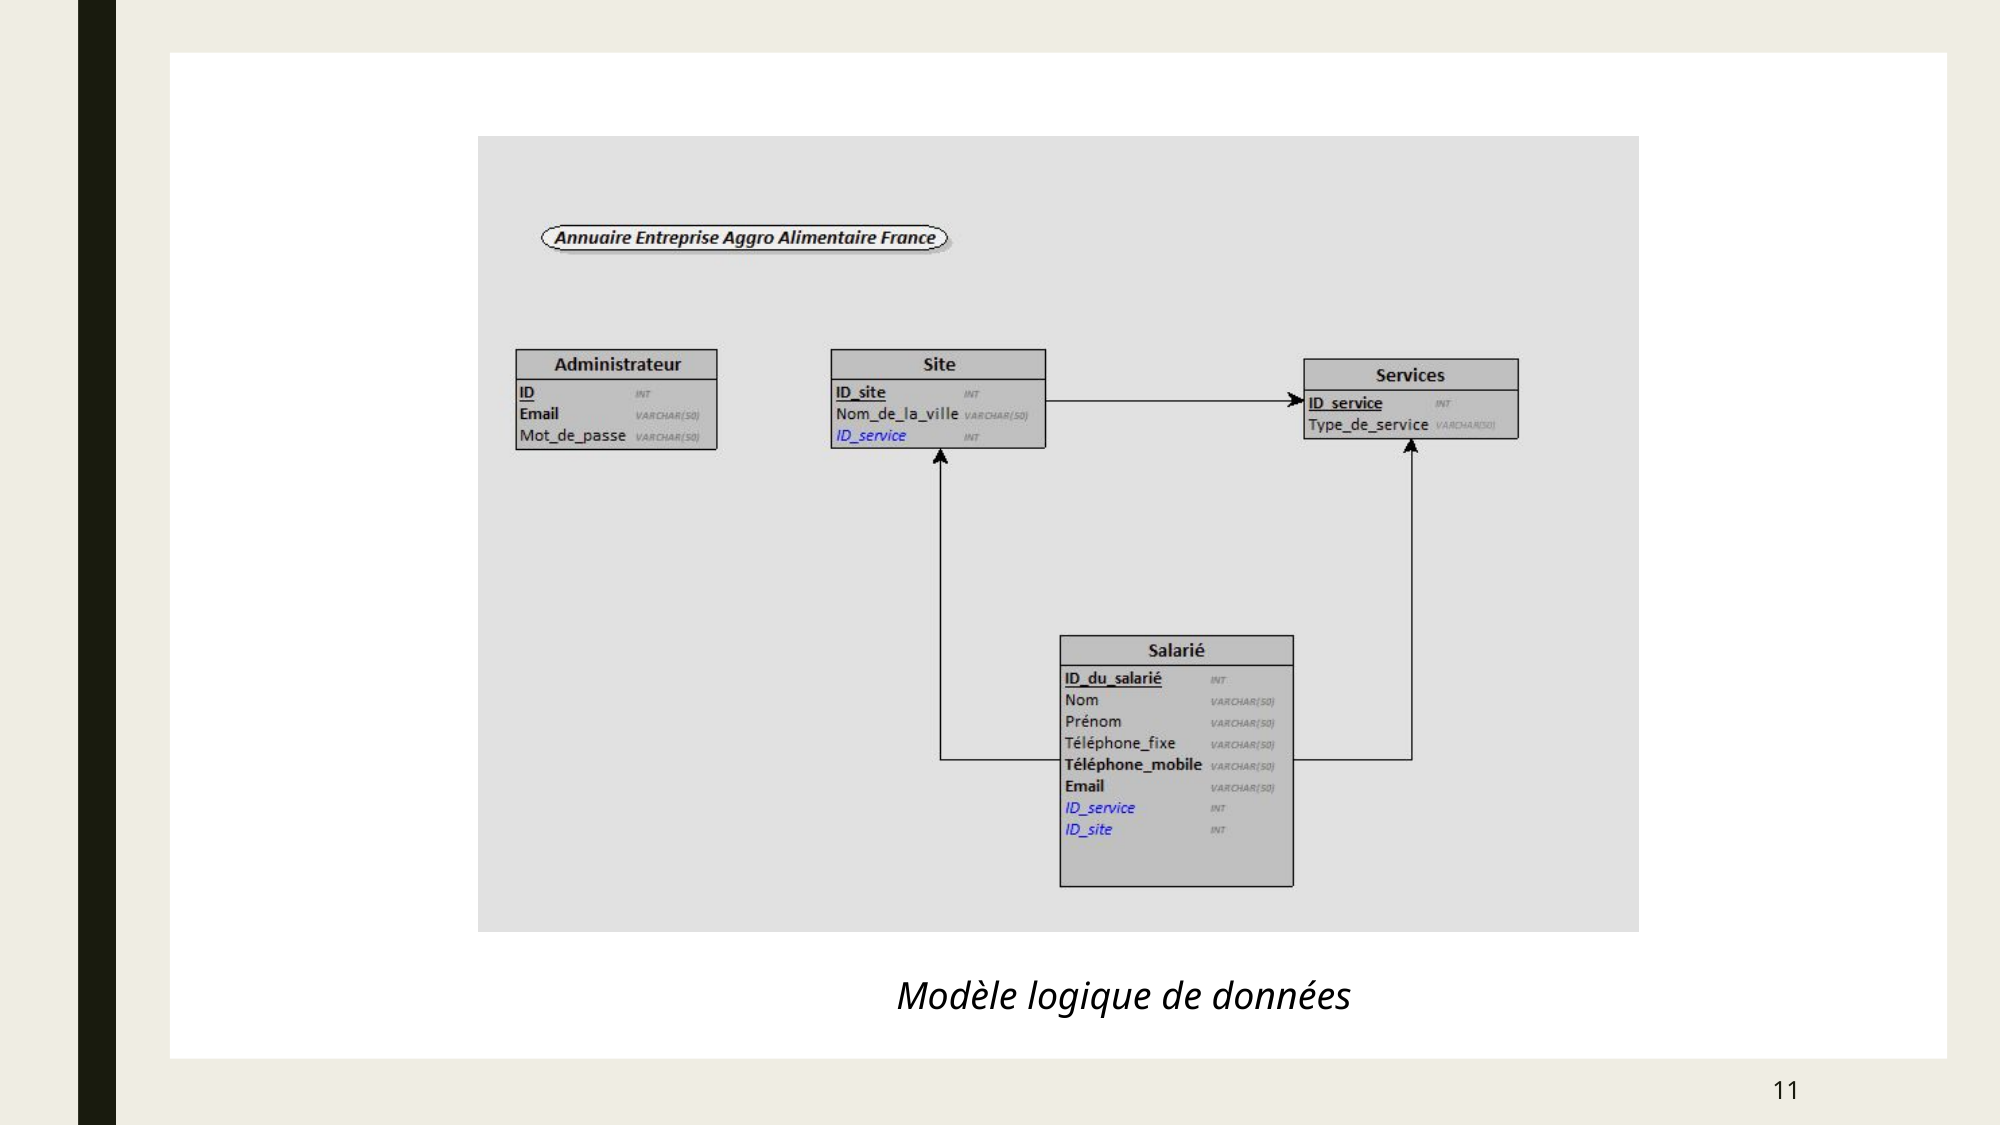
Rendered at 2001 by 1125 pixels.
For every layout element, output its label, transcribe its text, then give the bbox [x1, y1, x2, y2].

slide_number 11 [1553, 1058, 1816, 1125]
text_box Modèle logique de données [881, 964, 1367, 1025]
text_box [167, 50, 1950, 1061]
picture [478, 136, 1639, 932]
text_box [76, 0, 119, 1125]
